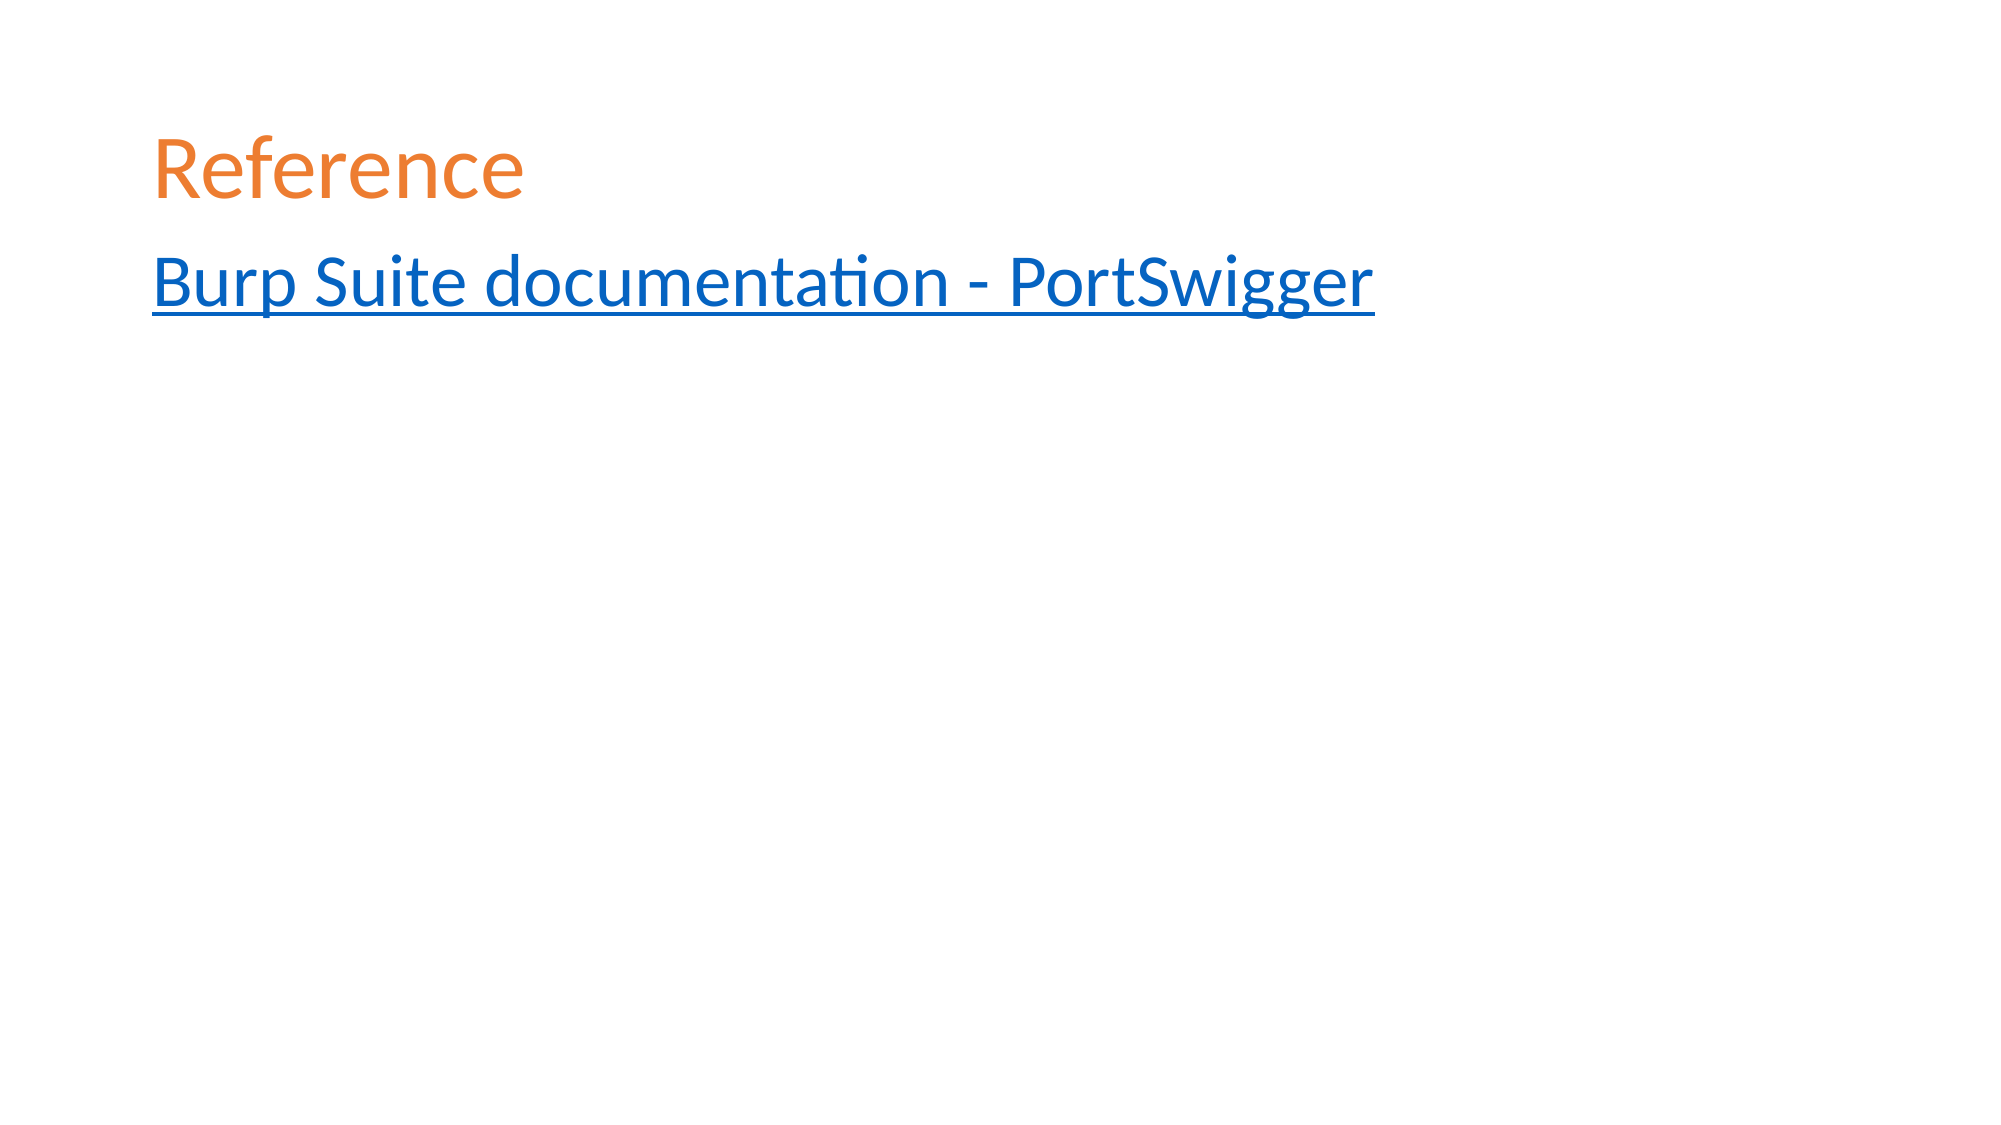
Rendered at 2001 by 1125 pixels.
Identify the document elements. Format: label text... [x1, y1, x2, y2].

title Reference [137, 59, 1863, 278]
text_box Burp Suite documentation - PortSwigger [137, 224, 1809, 329]
